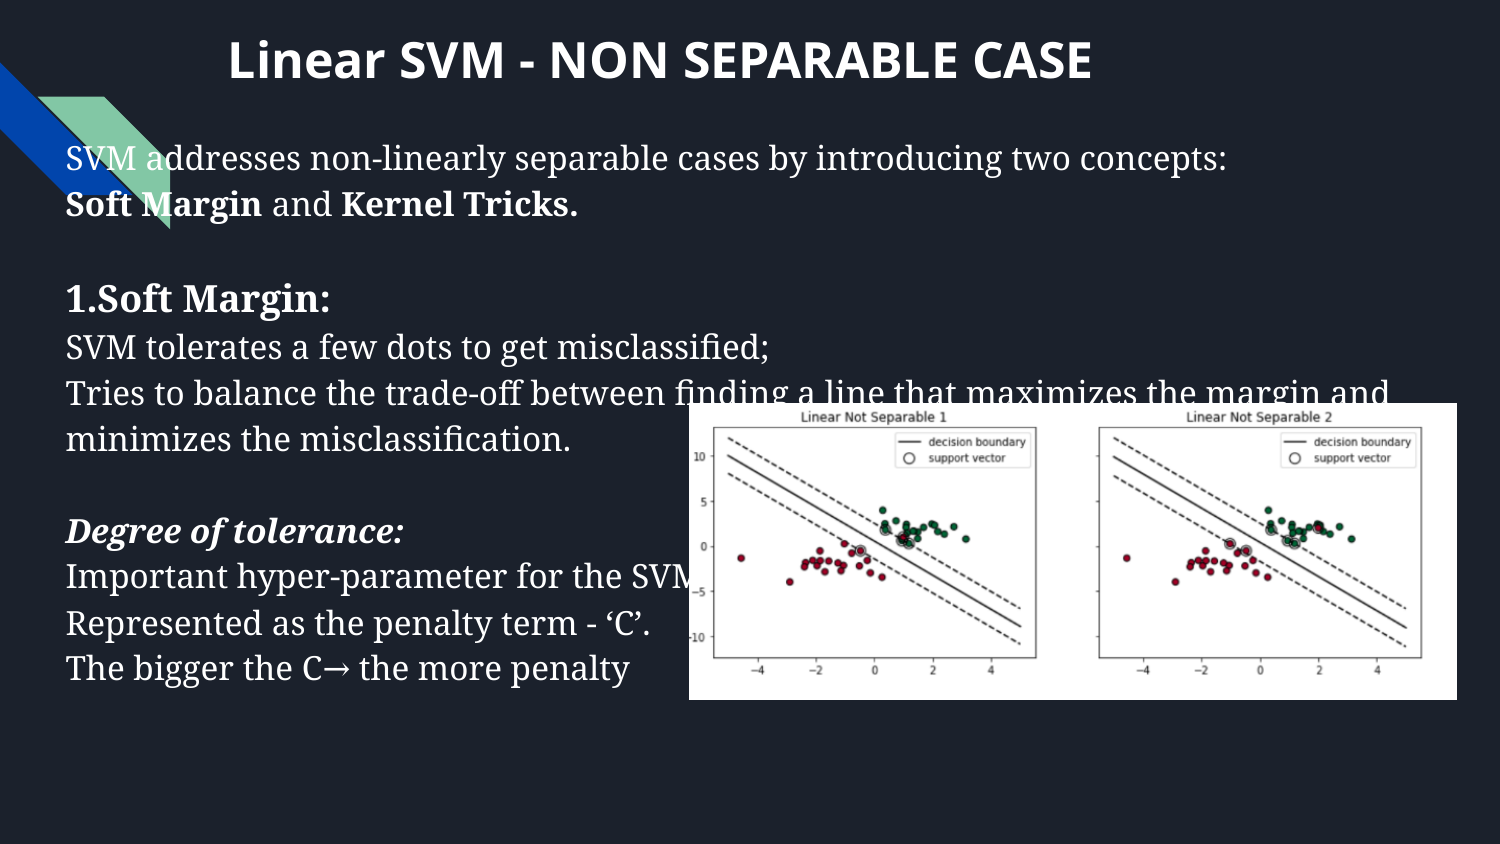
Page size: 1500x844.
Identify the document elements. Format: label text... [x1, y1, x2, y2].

list SVM addresses non-linearly separable cases by introducing two concepts: Soft Margin and Kernel Tricks. 1.Soft Margin: SVM tolerates a few dots to get misclassified; Tries to balance the trade-off between finding a line that maximizes the margin and minimizes the misclassification. Degree of tolerance: Important hyper-parameter for the SVM Represented as the penalty term - ‘C’. The bigger the C→ the more penalty [50, 115, 1500, 799]
title Linear SVM - NON SEPARABLE CASE [212, 13, 1368, 115]
picture [688, 403, 1457, 700]
